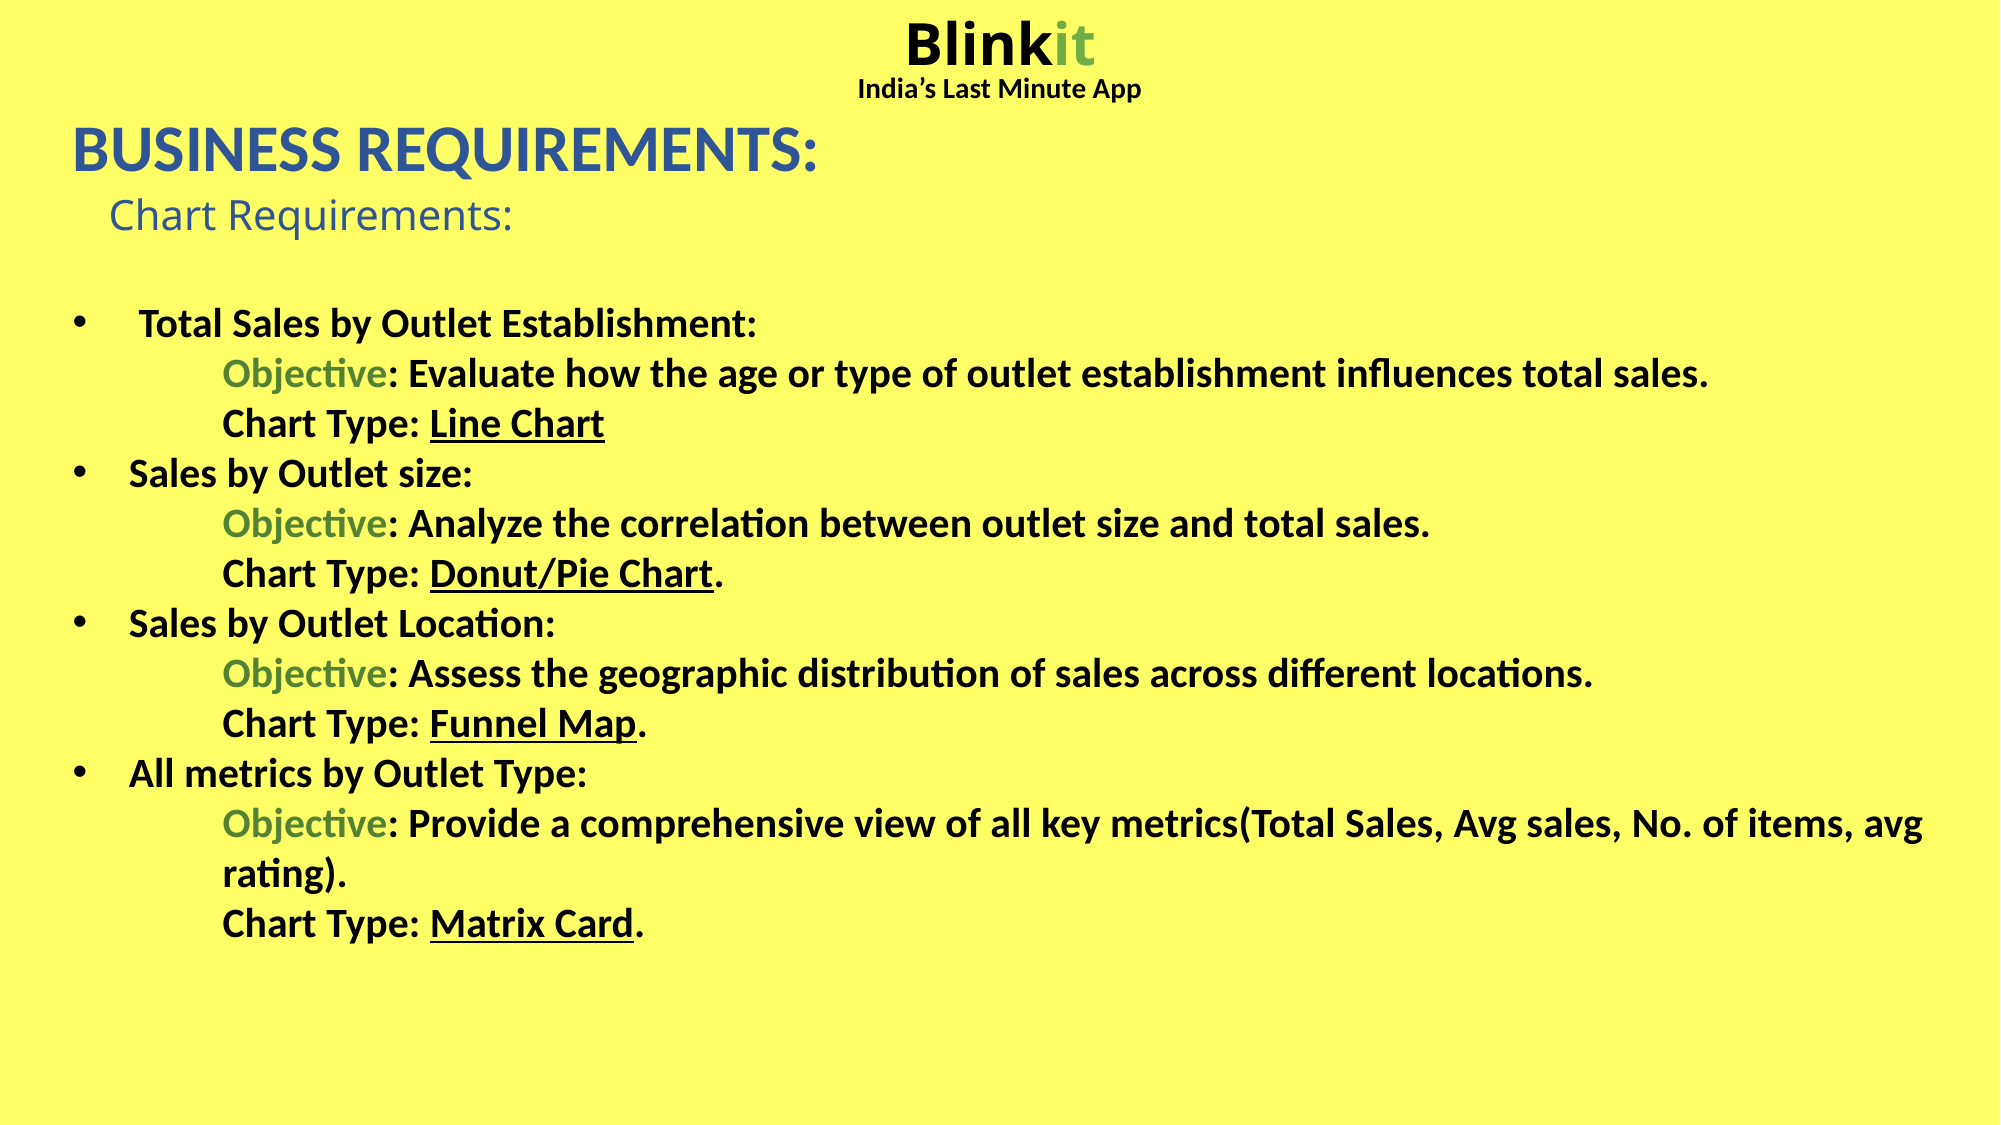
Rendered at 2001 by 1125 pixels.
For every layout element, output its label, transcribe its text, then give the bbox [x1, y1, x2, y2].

text_box Chart Requirements: [93, 181, 529, 246]
text_box Total Sales by Outlet Establishment: Objective: Evaluate how the age or type of outlet establishment influences total sales. Chart Type: Line Chart Sales by Outlet size: Objective: Analyze the correlation between outlet size and total sales. Chart Type: Donut/Pie Chart. Sales by Outlet Location: Objective: Assess the geographic distribution of sales across different locations. Chart Type: Funnel Map. All metrics by Outlet Type: Objective: Provide a comprehensive view of all key metrics(Total Sales, Avg sales, No. of items, avg rating). Chart Type: Matrix Card. [57, 288, 1946, 1004]
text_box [797, 0, 1203, 113]
text_box BUSINESS REQUIREMENTS: [57, 97, 881, 193]
